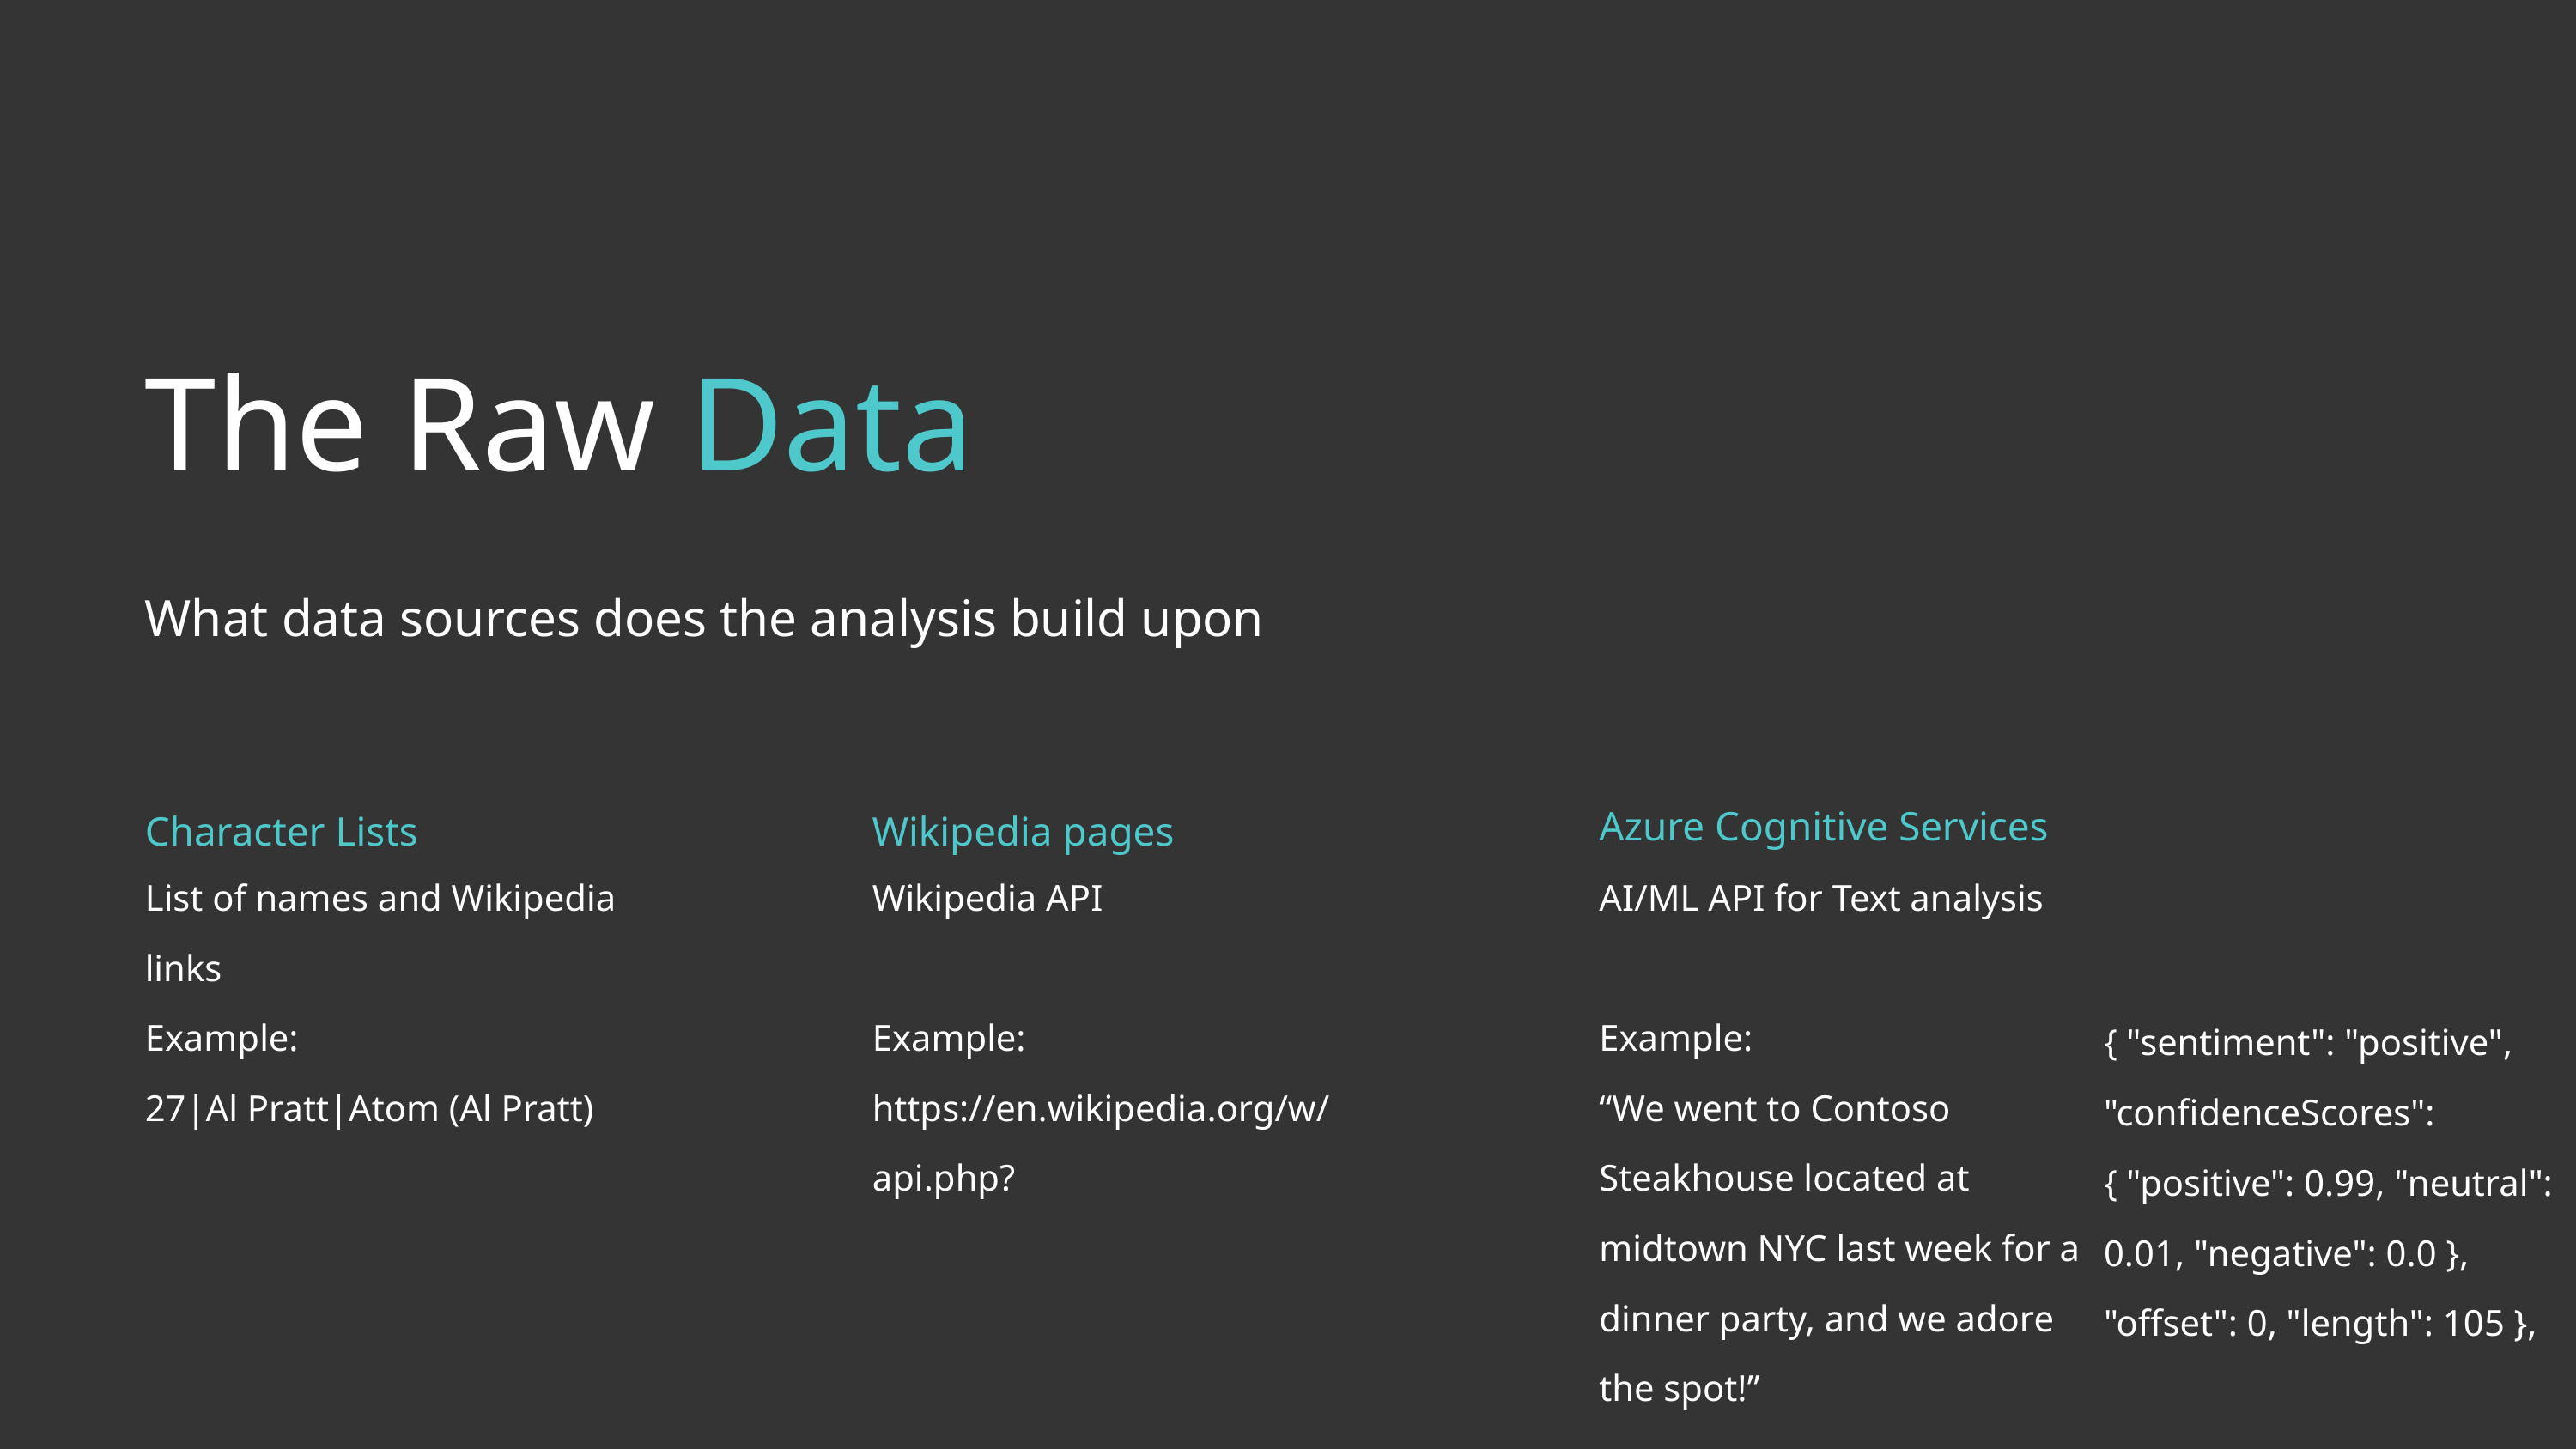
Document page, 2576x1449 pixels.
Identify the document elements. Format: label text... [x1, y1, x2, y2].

text_box Character Lists [144, 798, 638, 848]
text_box Wikipedia pages [872, 798, 1365, 847]
text_box Wikipedia API Example: https://en.wikipedia.org/w/api.php? [872, 847, 1365, 1199]
text_box AI/ML API for Text analysis Example: “We went to Contoso Steakhouse located at midtown NYC last week for a dinner party, and we adore the spot!” [1599, 847, 2093, 1409]
text_box Azure Cognitive Services [1599, 793, 2093, 847]
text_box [144, 342, 2290, 646]
text_box List of names and Wikipedia links Example: 27|Al Pratt|Atom (Al Pratt) [144, 848, 638, 1129]
text_box { "sentiment": "positive", "confidenceScores": { "positive": 0.99, "neutral": 0.01, "negative": 0.0 }, "offset": 0, "length": 105 }, [2104, 852, 2576, 1343]
